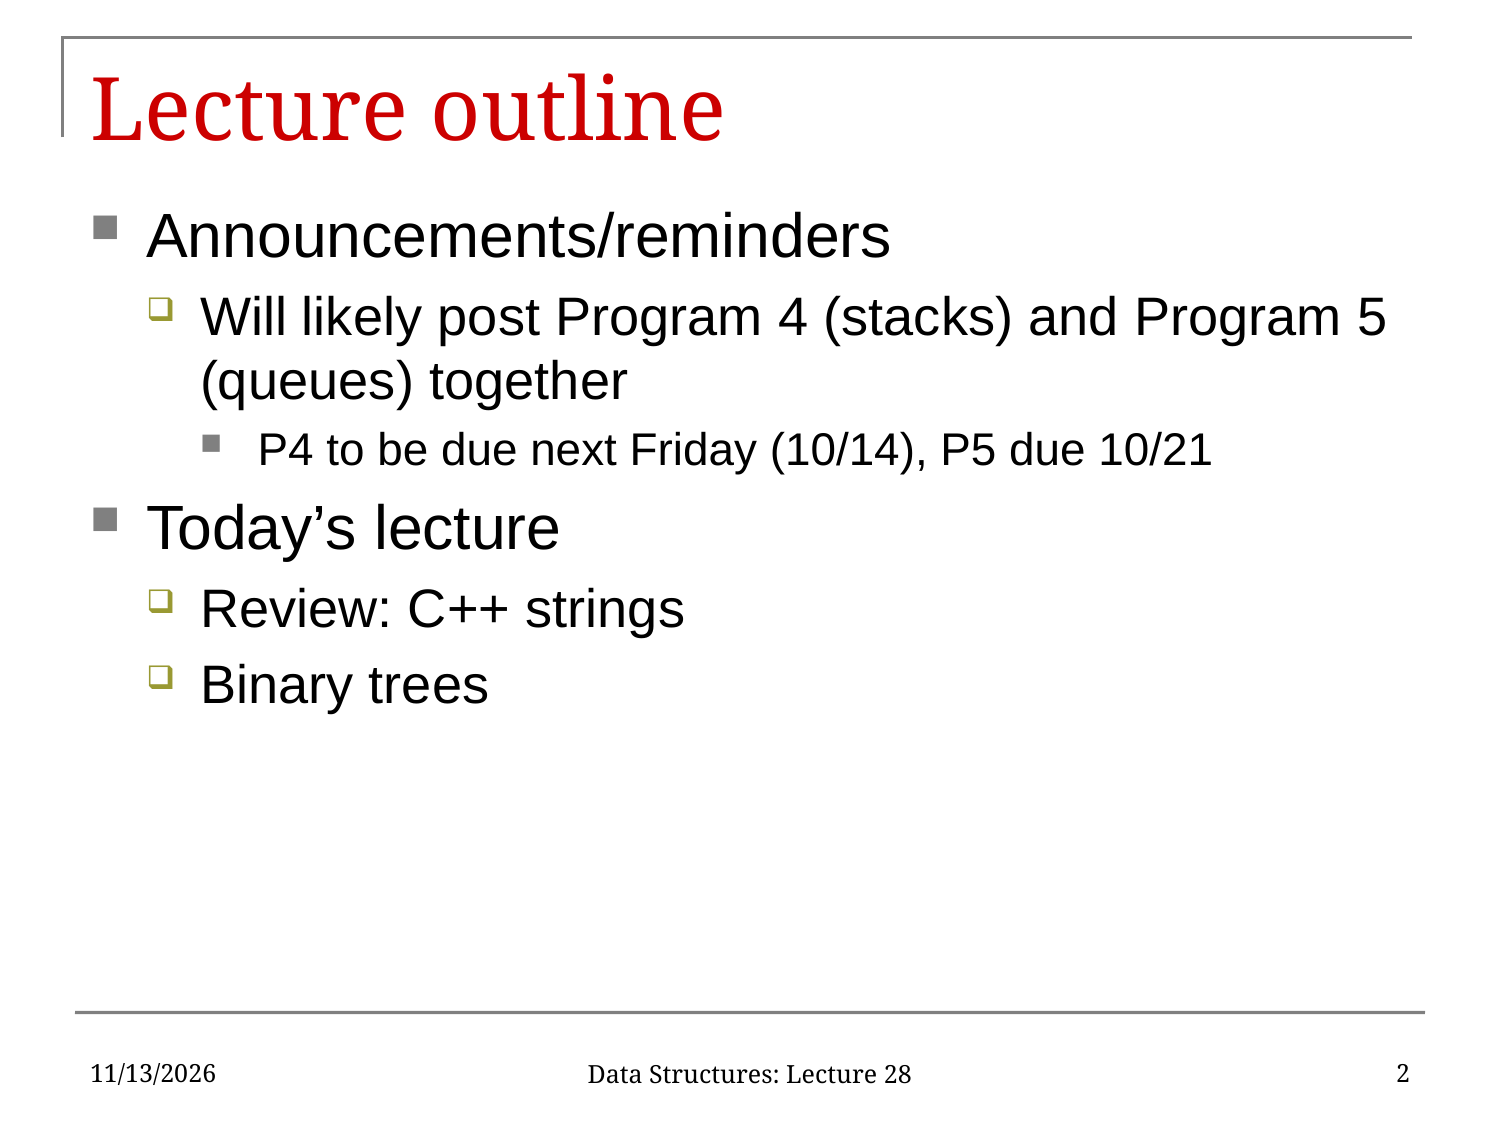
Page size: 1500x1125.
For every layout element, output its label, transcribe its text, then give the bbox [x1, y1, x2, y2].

title Lecture outline [75, 45, 1425, 163]
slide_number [74, 1023, 426, 1100]
slide_number 2 [1074, 1023, 1426, 1100]
footer Data Structures: Lecture 28 [512, 1024, 988, 1101]
list Announcements/reminders Will likely post Program 4 (stacks) and Program 5 (queues) together P4 to be due next Friday (10/14), P5 due 10/21 Today’s lecture Review: C++ strings Binary trees [75, 187, 1425, 1006]
